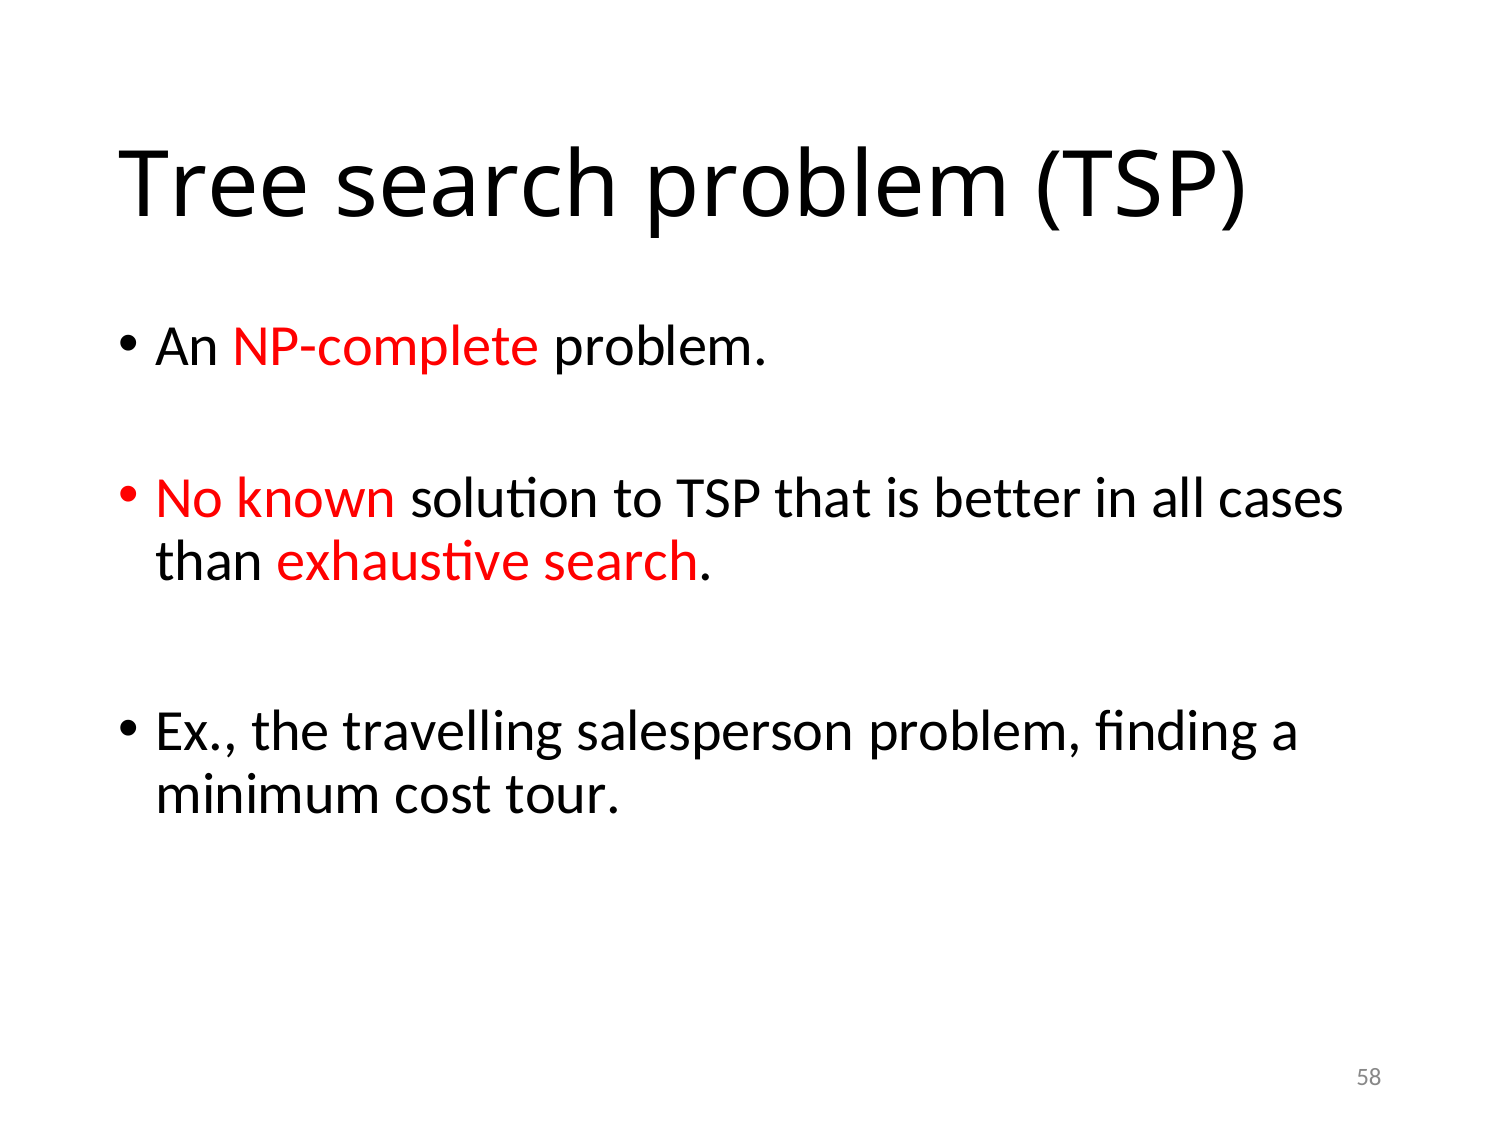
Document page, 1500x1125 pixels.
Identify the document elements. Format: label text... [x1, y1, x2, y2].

title Tree search problem (TSP) [116, 75, 1384, 313]
text_box An NP-complete problem. No known solution to TSP that is better in all cases than exhaustive search. Ex., the travelling salesperson problem, finding a minimum cost tour. [116, 307, 1351, 826]
slide_number 58 [1339, 1060, 1387, 1125]
